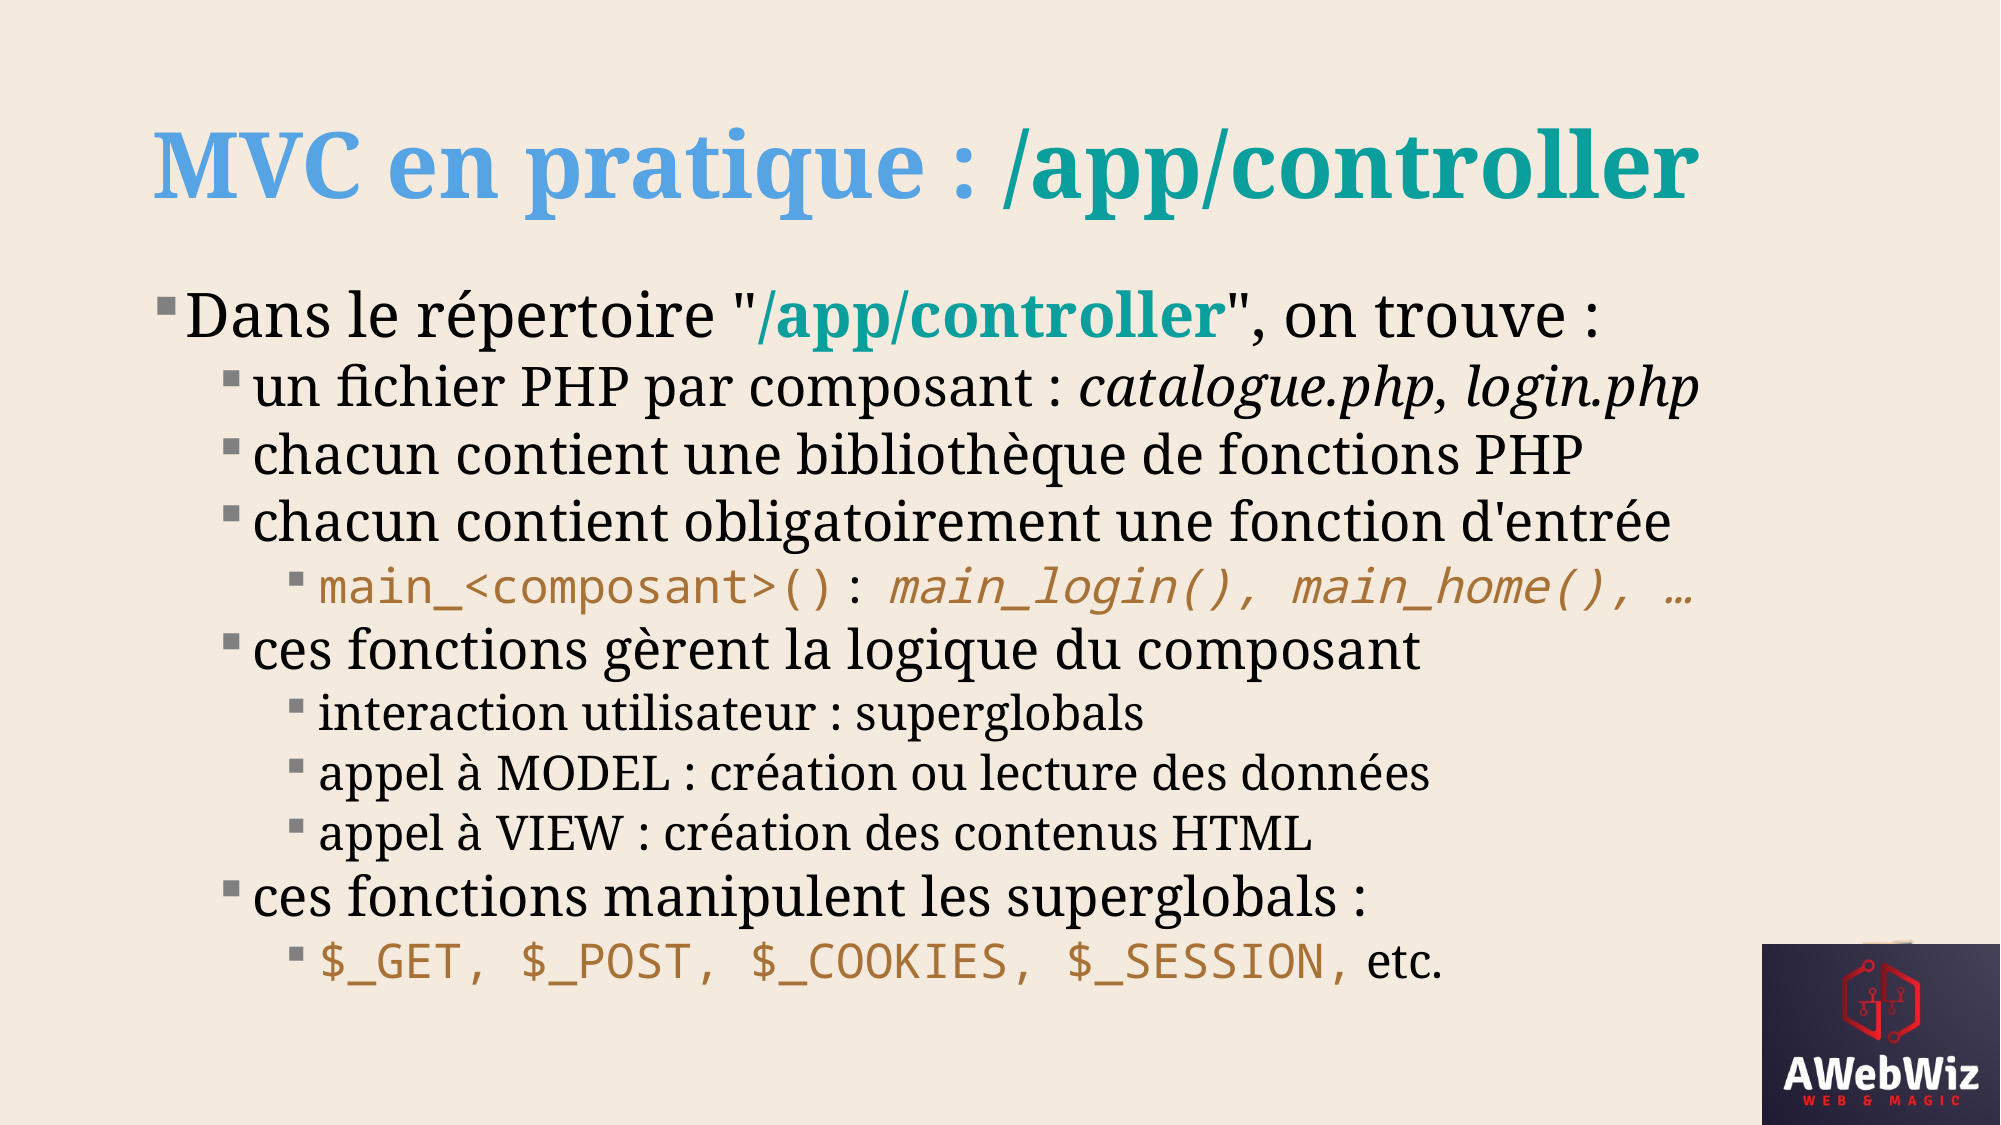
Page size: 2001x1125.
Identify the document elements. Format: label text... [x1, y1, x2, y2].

title MVC en pratique : /app/controller [137, 59, 1863, 277]
list Dans le répertoire "/app/controller", on trouve : un fichier PHP par composant : catalogue.php, login.php chacun contient une bibliothèque de fonctions PHP chacun contient obligatoirement une fonction d'entrée main_<composant>() : main_login(), main_home(), … ces fonctions gèrent la logique du composant interaction utilisateur : superglobals appel à MODEL : création ou lecture des données appel à VIEW : création des contenus HTML ces fonctions manipulent les superglobals : $_GET, $_POST, $_COOKIES, $_SESSION, etc. [137, 277, 1863, 1014]
picture [1762, 938, 2000, 1125]
